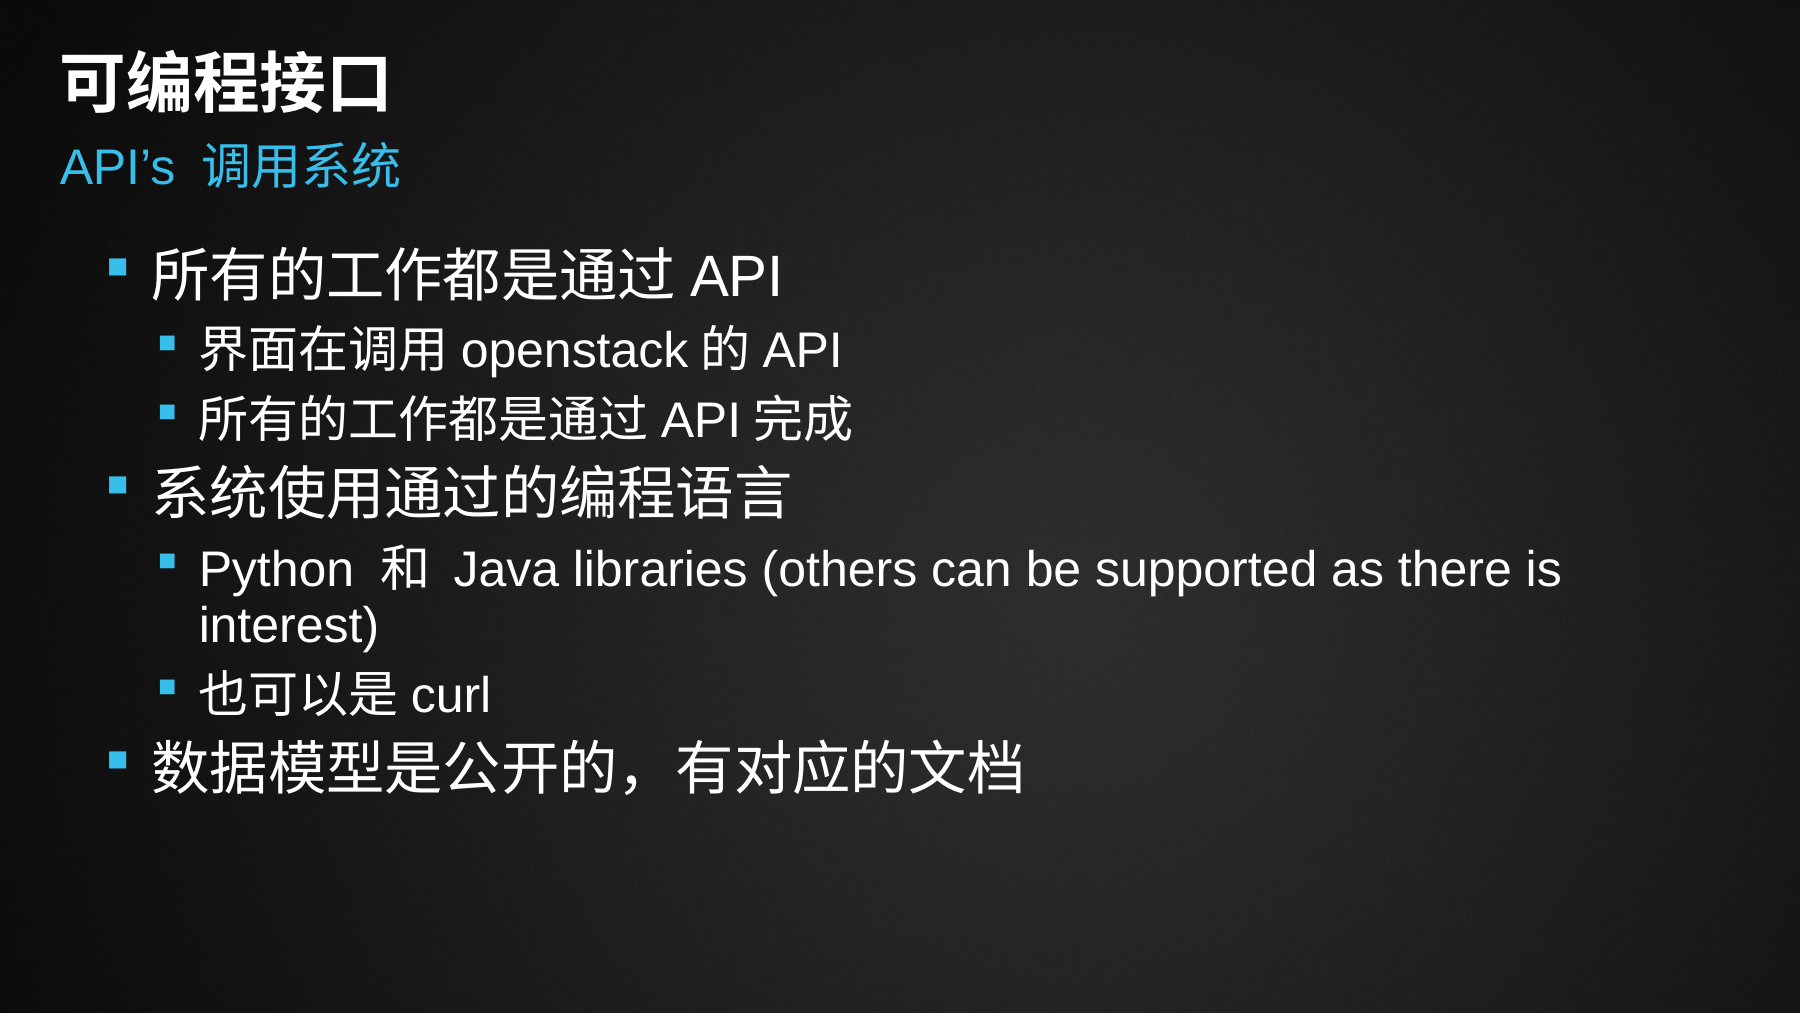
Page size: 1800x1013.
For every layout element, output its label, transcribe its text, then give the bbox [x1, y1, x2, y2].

list 所有的工作都是通过API 界面在调用openstack的API 所有的工作都是通过API完成 系统使用通过的编程语言 Python 和 Java libraries (others can be supported as there is interest) 也可以是curl 数据模型是公开的，有对应的文档 [89, 235, 1757, 954]
list API’s 调用系统 [59, 119, 1711, 166]
list 可编程接口 [59, 56, 1711, 119]
picture [0, 0, 1800, 1013]
